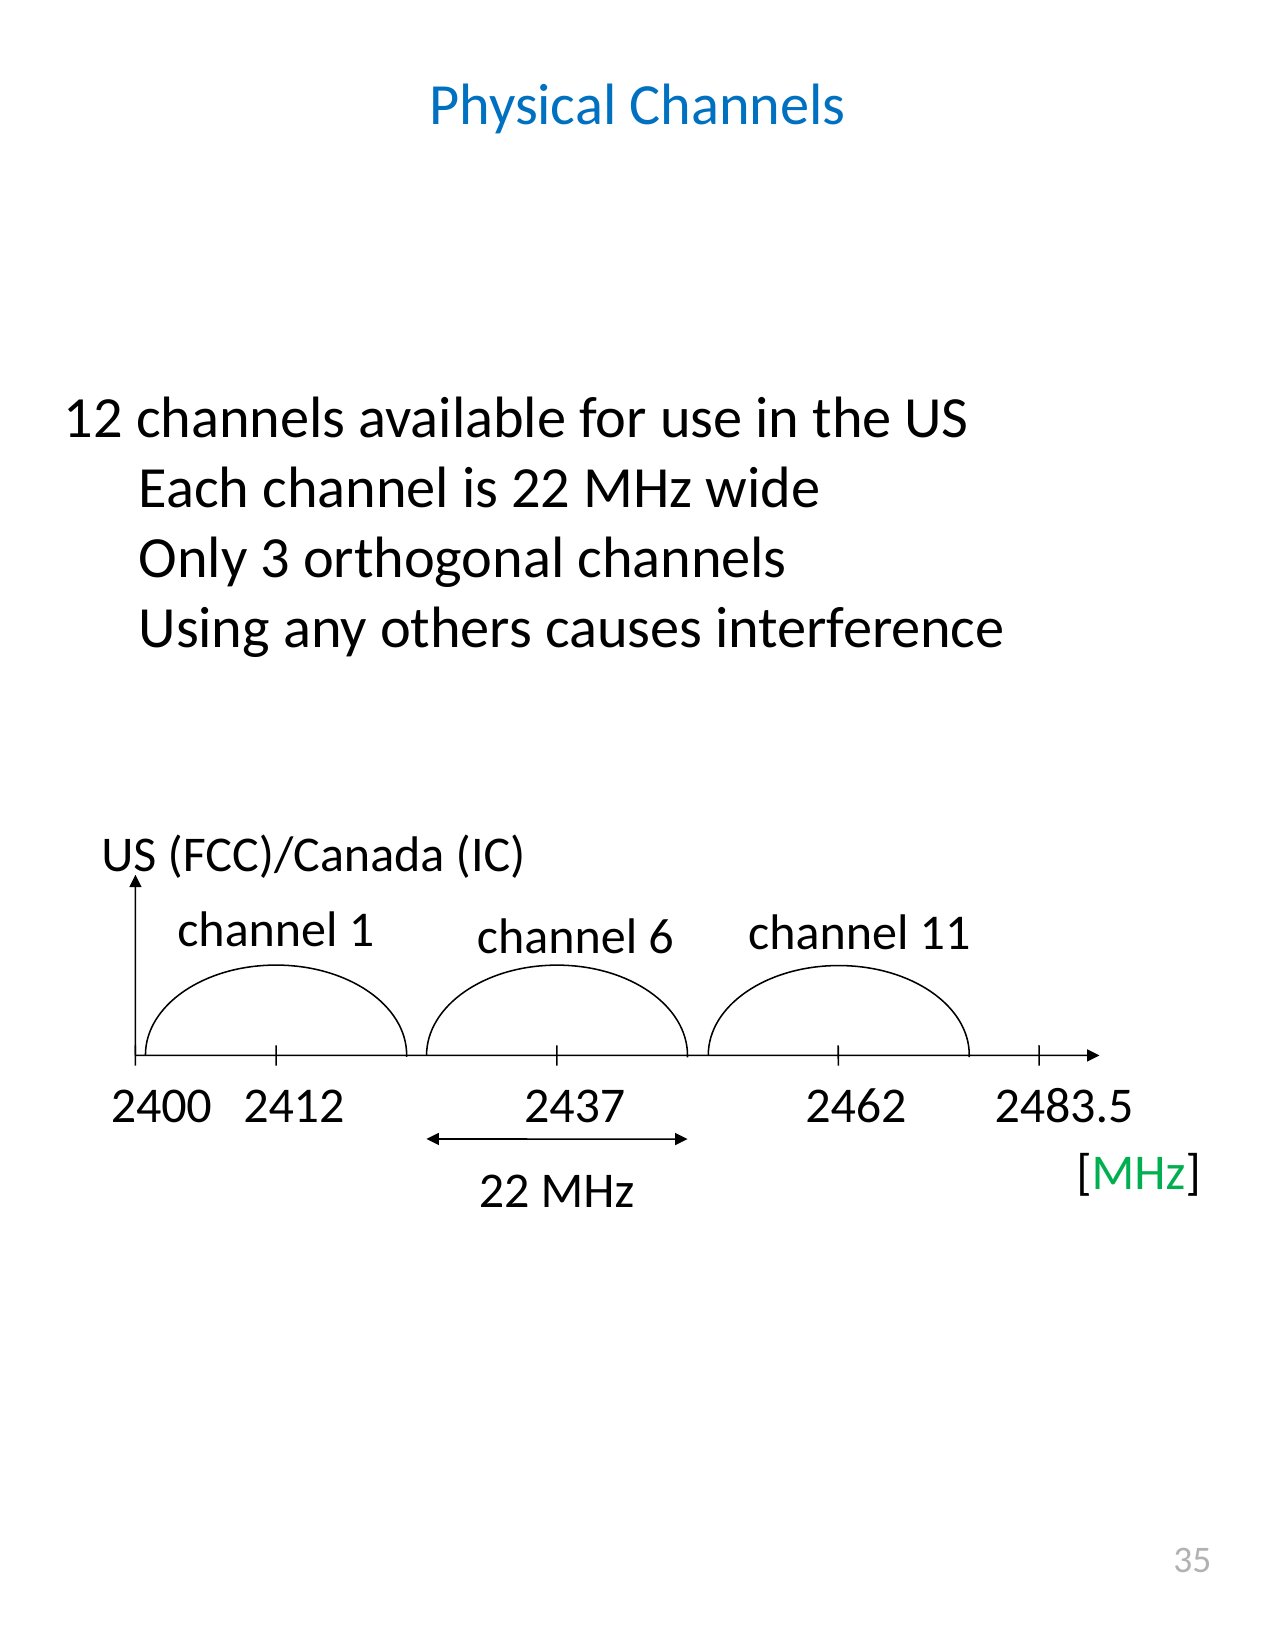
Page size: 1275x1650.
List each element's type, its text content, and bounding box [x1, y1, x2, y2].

text_box channel 1 [162, 888, 390, 964]
text_box 2462 [790, 1065, 922, 1141]
text_box [MHz] [1061, 1132, 1216, 1207]
text_box US (FCC)/Canada (IC) [86, 814, 541, 890]
text_box 22 MHz [464, 1150, 650, 1225]
text_box channel 6 [462, 896, 689, 972]
text_box [129, 874, 142, 1045]
text_box [145, 965, 407, 1057]
text_box [426, 1132, 688, 1146]
text_box [708, 967, 970, 1058]
title Physical Channels [63, 66, 1212, 137]
text_box 2412 [228, 1065, 360, 1141]
text_box 2400 [96, 1065, 227, 1141]
text_box channel 11 [733, 891, 986, 967]
text_box [1040, 1049, 1100, 1062]
text_box 2483.5 [979, 1065, 1149, 1141]
text_box [426, 972, 688, 1058]
list 12 channels available for use in the US Each channel is 22 MHz wide Only 3 orthogonal channels Using any others causes interference [63, 379, 1212, 663]
text_box 2437 [509, 1065, 641, 1138]
slide_number 35 [918, 1534, 1212, 1617]
